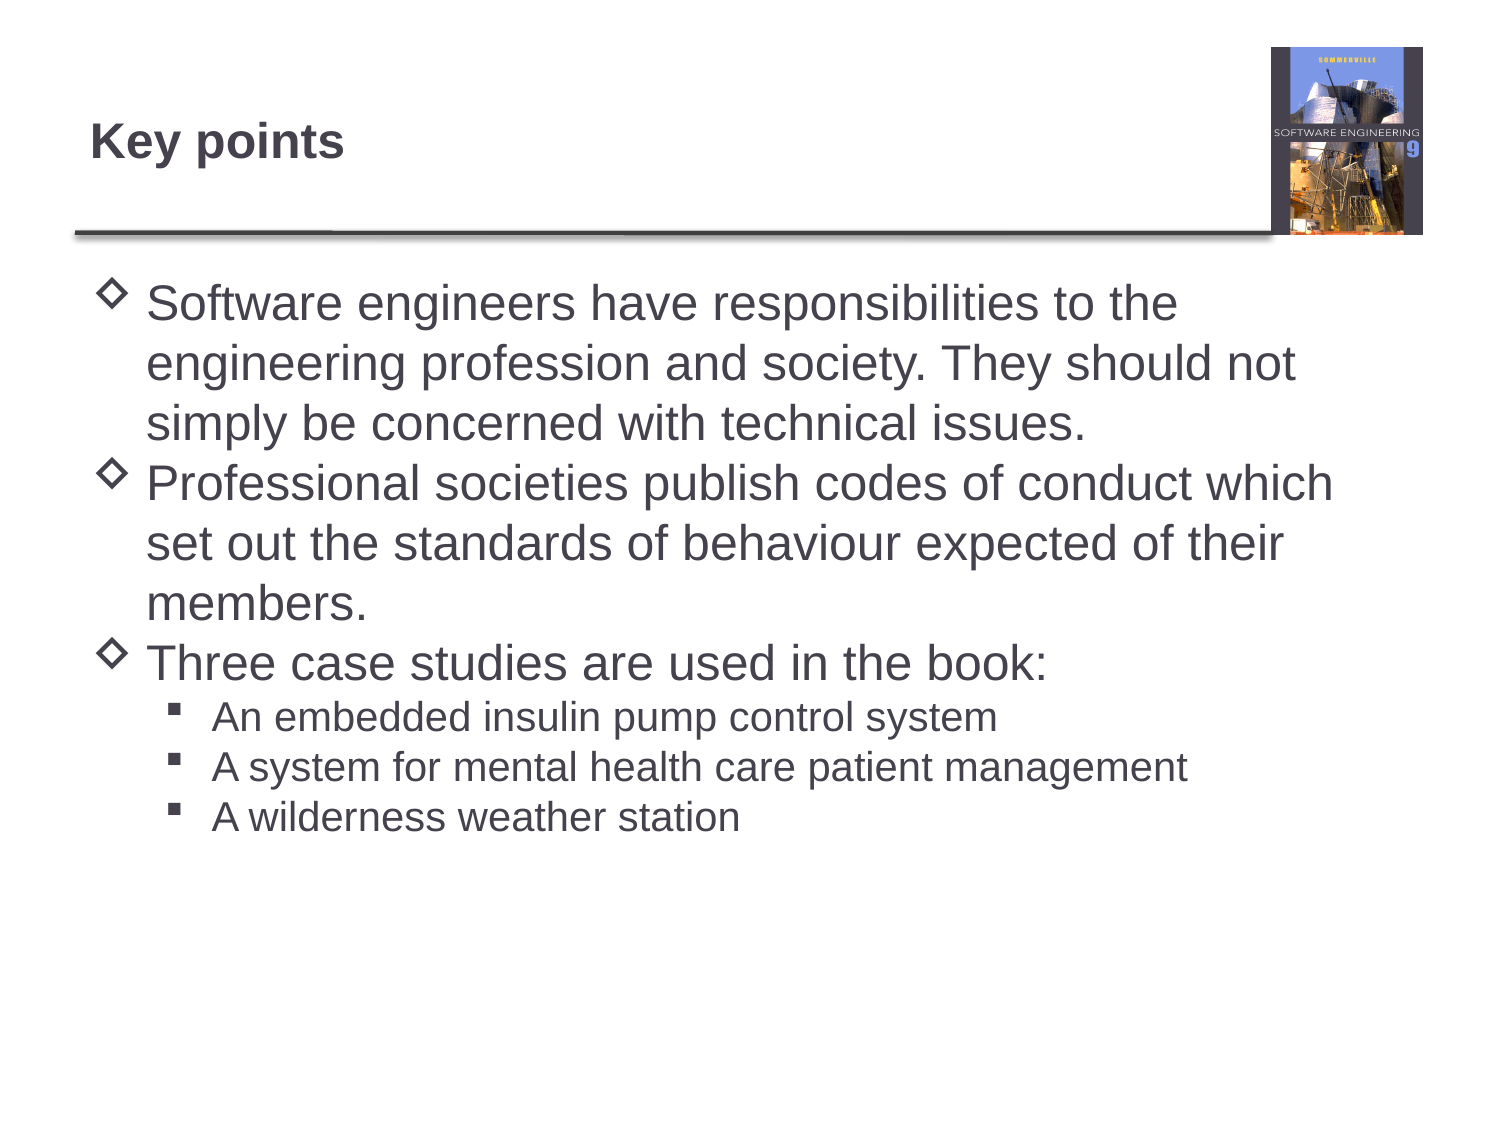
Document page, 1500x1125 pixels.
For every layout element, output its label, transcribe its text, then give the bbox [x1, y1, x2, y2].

text_box Key points [74, 45, 1272, 233]
picture [1272, 47, 1423, 235]
text_box Software engineers have responsibilities to the engineering profession and society. They should not simply be concerned with technical issues. Professional societies publish codes of conduct which set out the standards of behaviour expected of their members. Three case studies are used in the book: An embedded insulin pump control system A system for mental health care patient management A wilderness weather station [75, 262, 1425, 1005]
